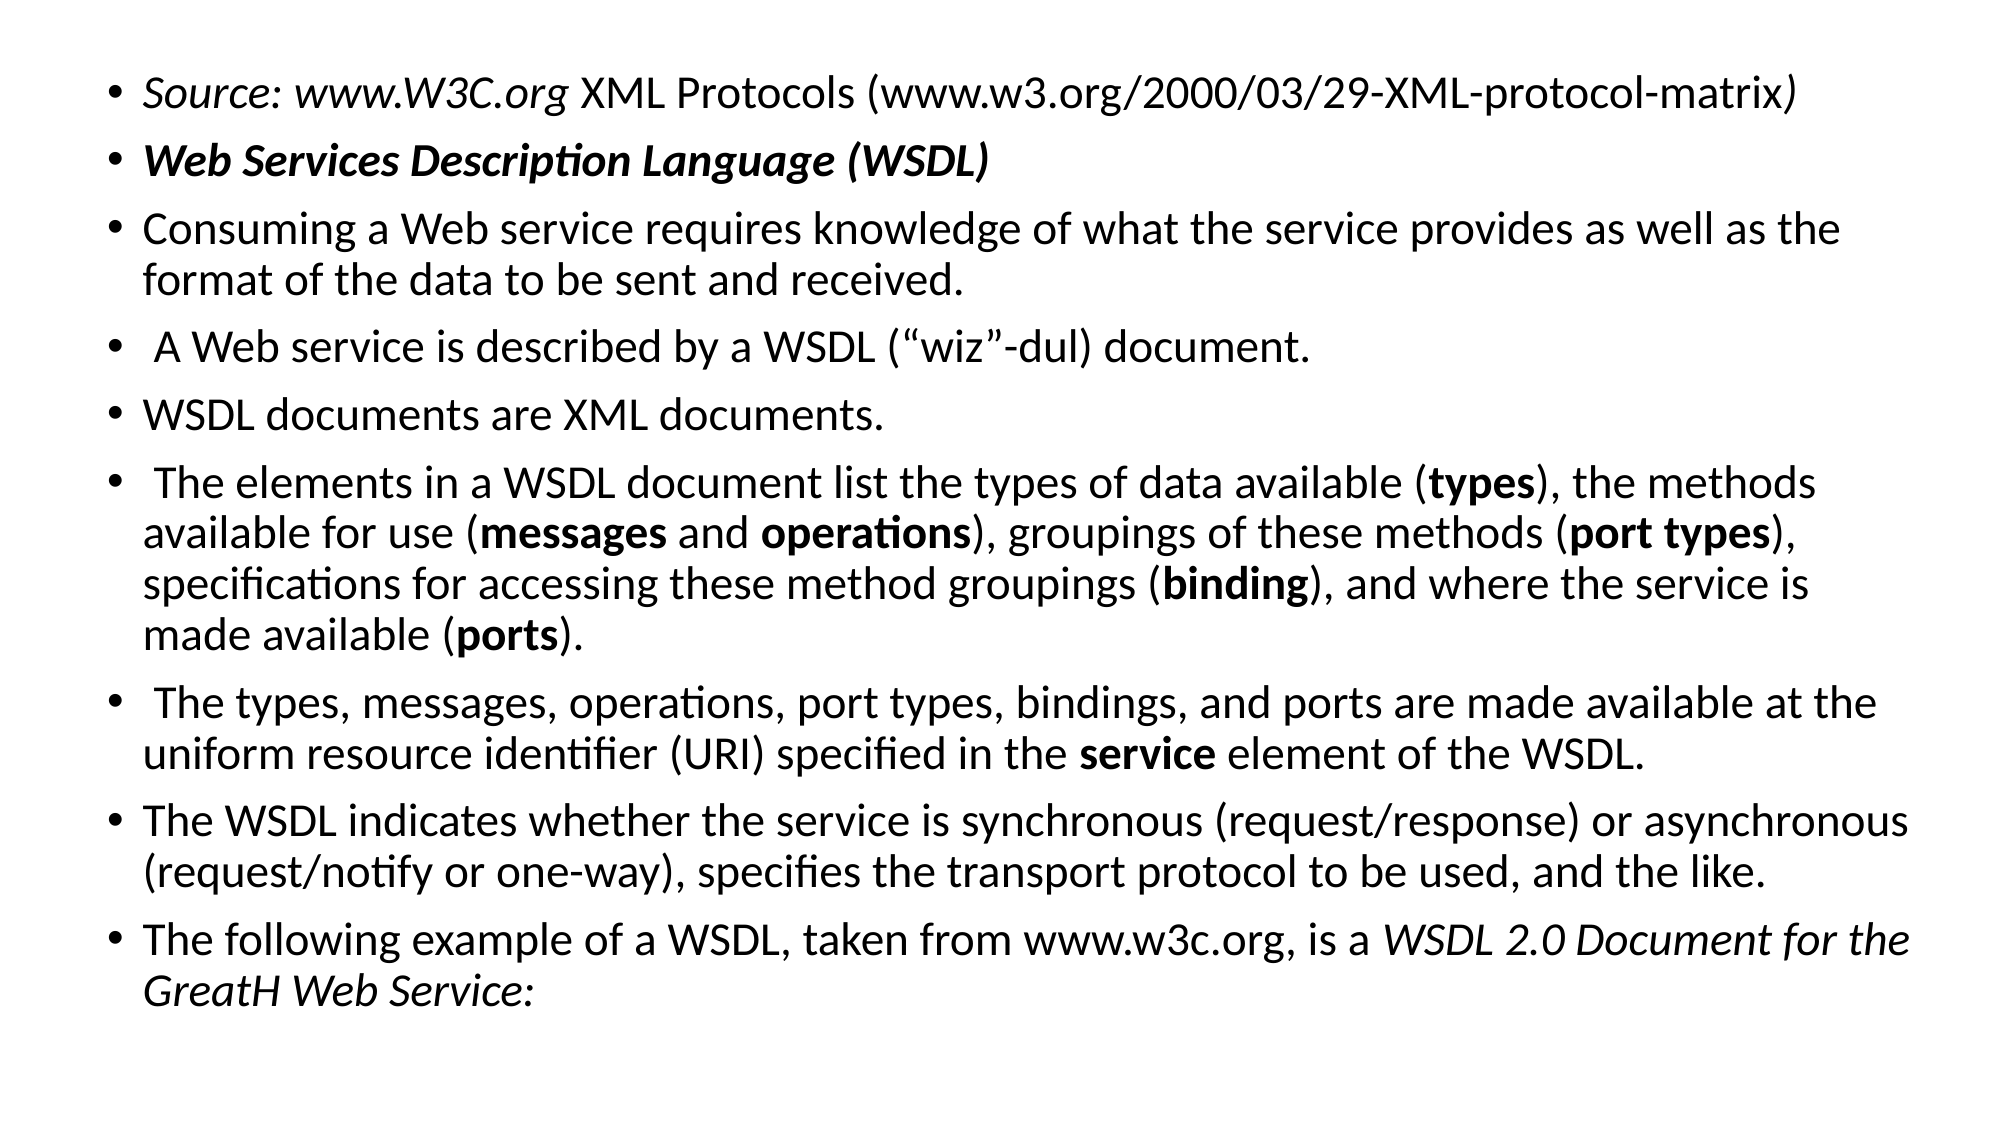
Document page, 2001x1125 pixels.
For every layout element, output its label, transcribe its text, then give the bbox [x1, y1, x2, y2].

list Source: www.W3C.org XML Protocols (www.w3.org/2000/03/29-XML-protocol-matrix) Web Services Description Language (WSDL) Consuming a Web service requires knowledge of what the service provides as well as the format of the data to be sent and received. A Web service is described by a WSDL (“wiz”-dul) document. WSDL documents are XML documents. The elements in a WSDL document list the types of data available (types), the methods available for use (messages and operations), groupings of these methods (port types), specifications for accessing these method groupings (binding), and where the service is made available (ports). The types, messages, operations, port types, bindings, and ports are made available at the uniform resource identifier (URI) specified in the service element of the WSDL. The WSDL indicates whether the service is synchronous (request/response) or asynchronous (request/notify or one-way), specifies the transport protocol to be used, and the like. The following example of a WSDL, taken from www.w3c.org, is a WSDL 2.0 Document for the GreatH Web Service: [92, 60, 1930, 1044]
